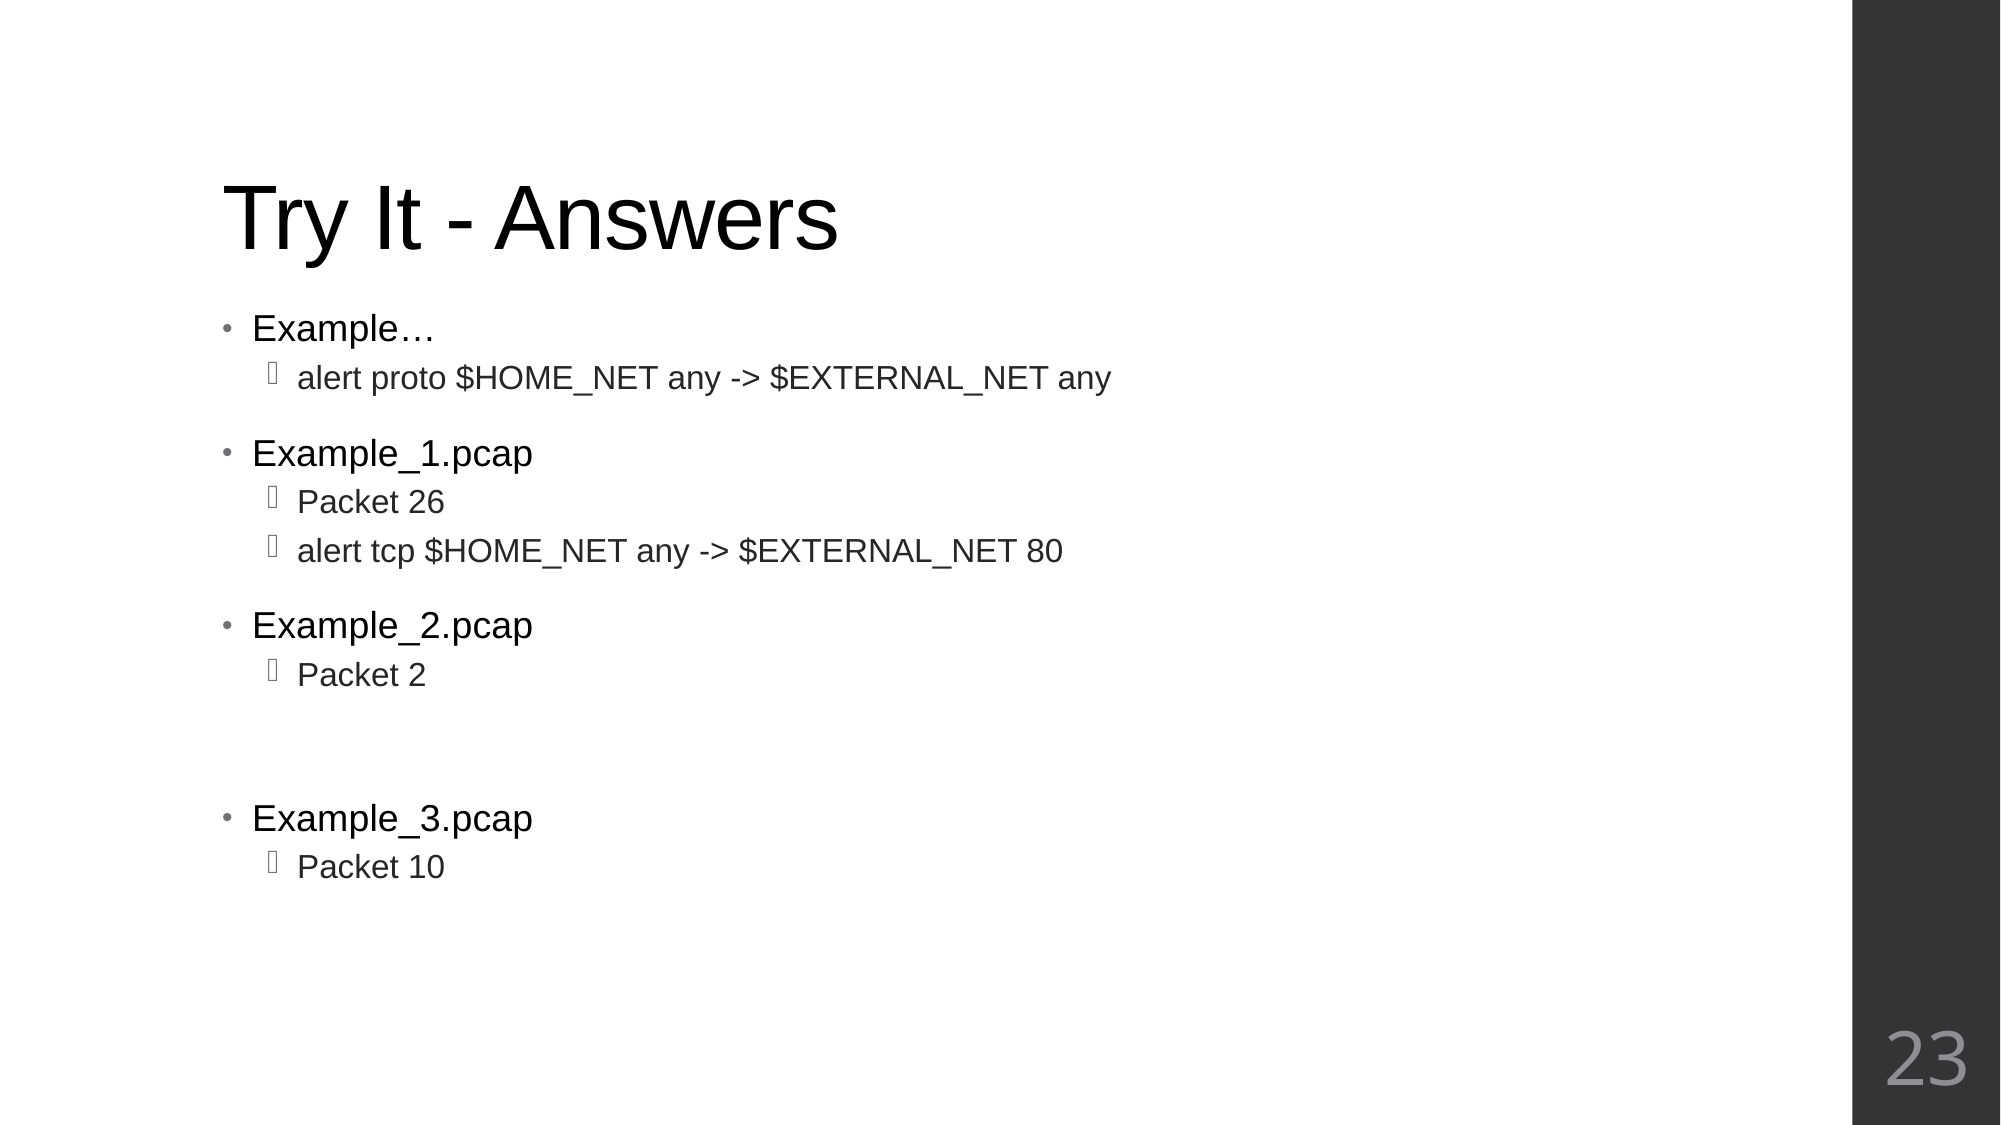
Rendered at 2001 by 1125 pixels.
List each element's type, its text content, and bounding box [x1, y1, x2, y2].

title Try It - Answers [206, 60, 1797, 278]
slide_number 23 [1852, 1012, 2000, 1110]
list Example… alert proto $HOME_NET any -> $EXTERNAL_NET any Example_1.pcap Packet 26 alert tcp $HOME_NET any -> $EXTERNAL_NET 80 Example_2.pcap Packet 2 Example_3.pcap Packet 10 [206, 299, 1617, 1014]
